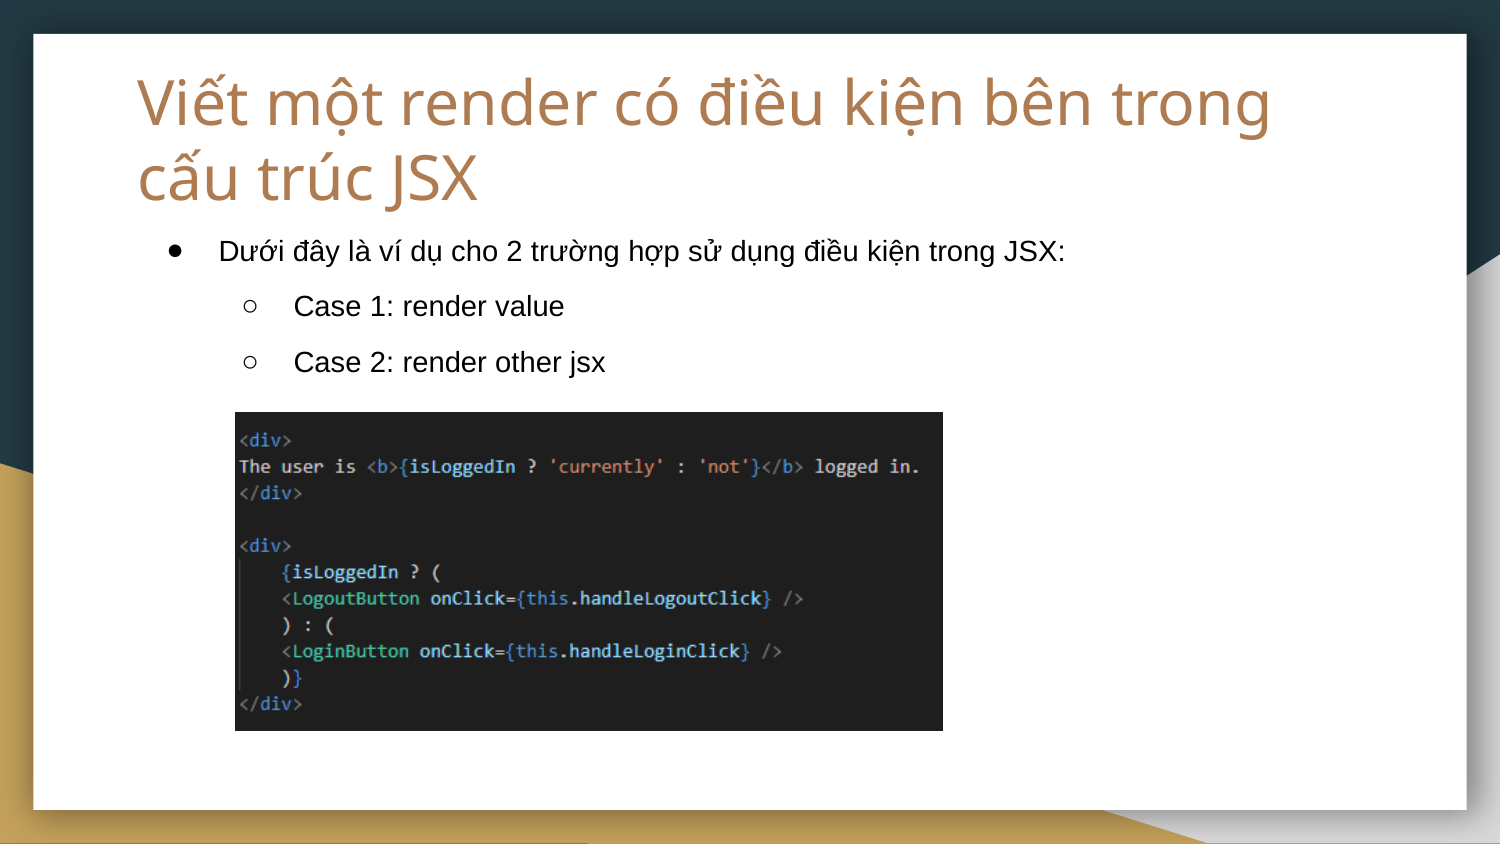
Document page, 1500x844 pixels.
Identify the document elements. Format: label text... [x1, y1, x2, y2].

title Viết một render có điều kiện bên trong cấu trúc JSX [122, 48, 1354, 205]
picture [235, 411, 944, 731]
text_box Dưới đây là ví dụ cho 2 trường hợp sử dụng điều kiện trong JSX: Case 1: render value Case 2: render other jsx [128, 216, 1348, 785]
